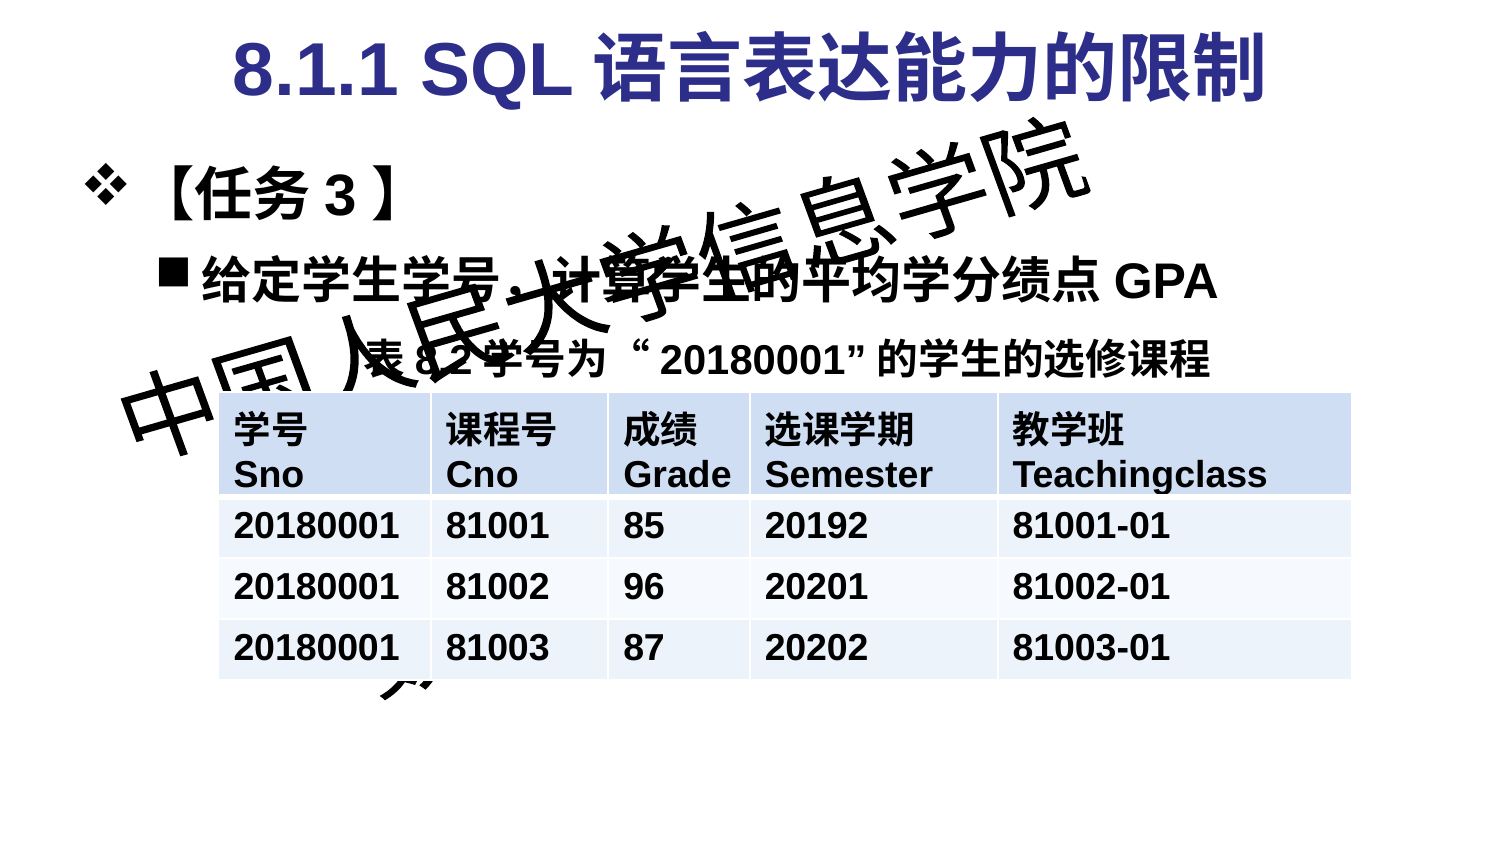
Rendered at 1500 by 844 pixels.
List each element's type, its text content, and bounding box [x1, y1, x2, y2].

table_header 选课学期 Semester [751, 393, 997, 494]
table_cell 81003-01 [999, 620, 1351, 679]
table_cell 81001-01 [999, 500, 1351, 557]
table_header 成绩Grade [609, 393, 749, 494]
table_cell 20201 [751, 559, 997, 618]
table_cell 20180001 [219, 559, 430, 618]
table_cell 81003 [432, 620, 607, 679]
title 8.1.1 SQL语言表达能力的限制 [75, 0, 1425, 135]
table_cell 81002 [432, 559, 607, 618]
table_cell 20202 [751, 620, 997, 679]
table_header 课程号Cno [432, 393, 607, 494]
list 【任务3】 给定学生学号，计算学生的平均学分绩点GPA [64, 135, 1459, 747]
table_cell 85 [609, 500, 749, 557]
text_box 表8.2学号为“20180001”的学生的选修课程 [348, 325, 1276, 391]
table_cell 20180001 [219, 500, 430, 557]
table_cell 96 [609, 559, 749, 618]
table_cell 20192 [751, 500, 997, 557]
table_cell 20180001 [219, 620, 430, 679]
table_cell 87 [609, 620, 749, 679]
table_cell 81002-01 [999, 559, 1351, 618]
table_header 教学班 Teachingclass [999, 393, 1351, 494]
table_header 学号 Sno [219, 393, 430, 494]
table_cell 81001 [432, 500, 607, 557]
